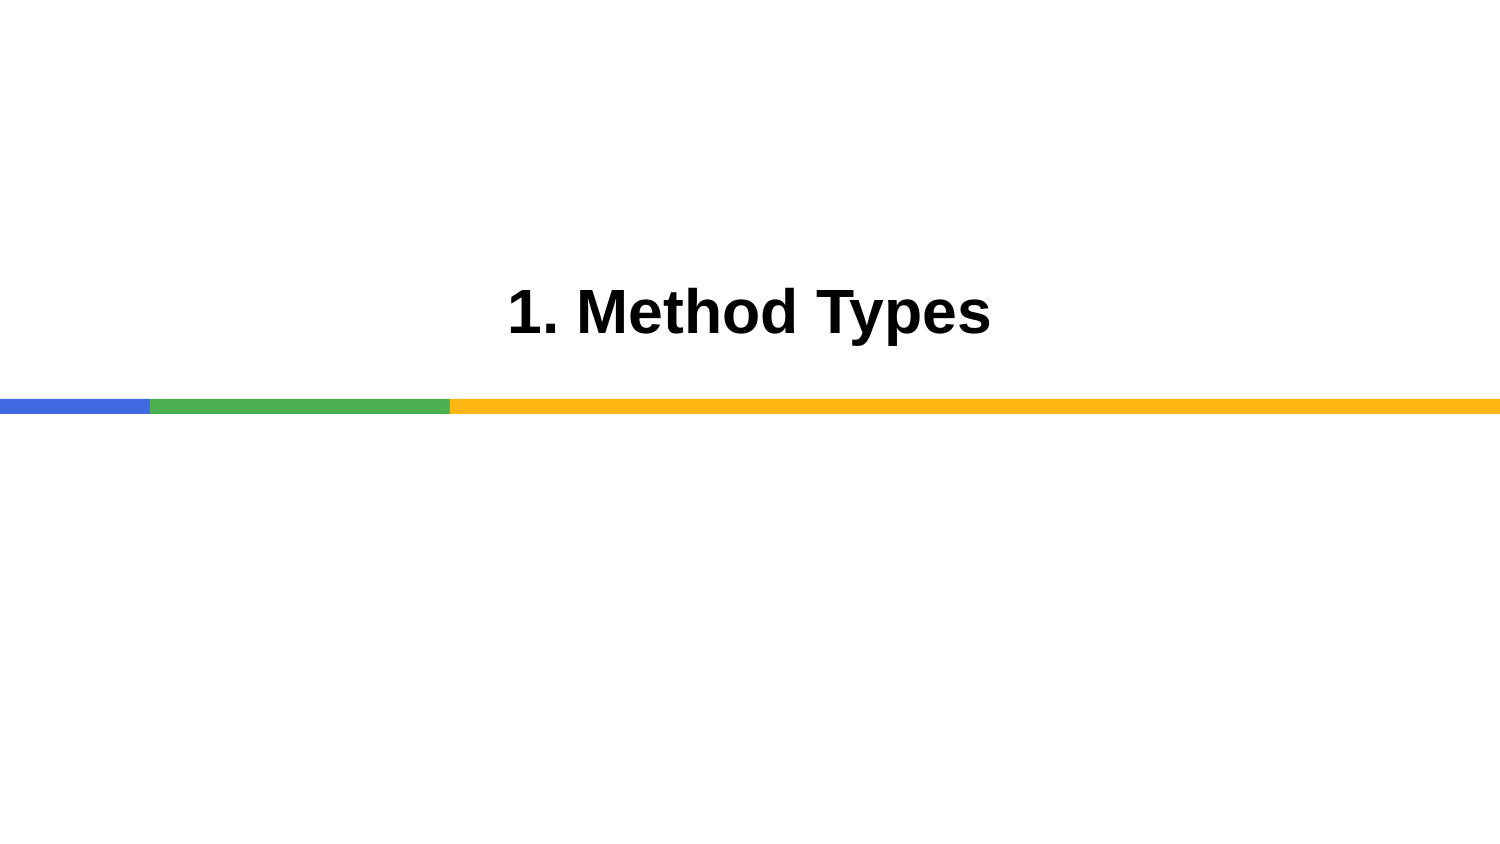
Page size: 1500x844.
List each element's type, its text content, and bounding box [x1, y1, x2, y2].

title 1. Method Types [0, 0, 1500, 392]
